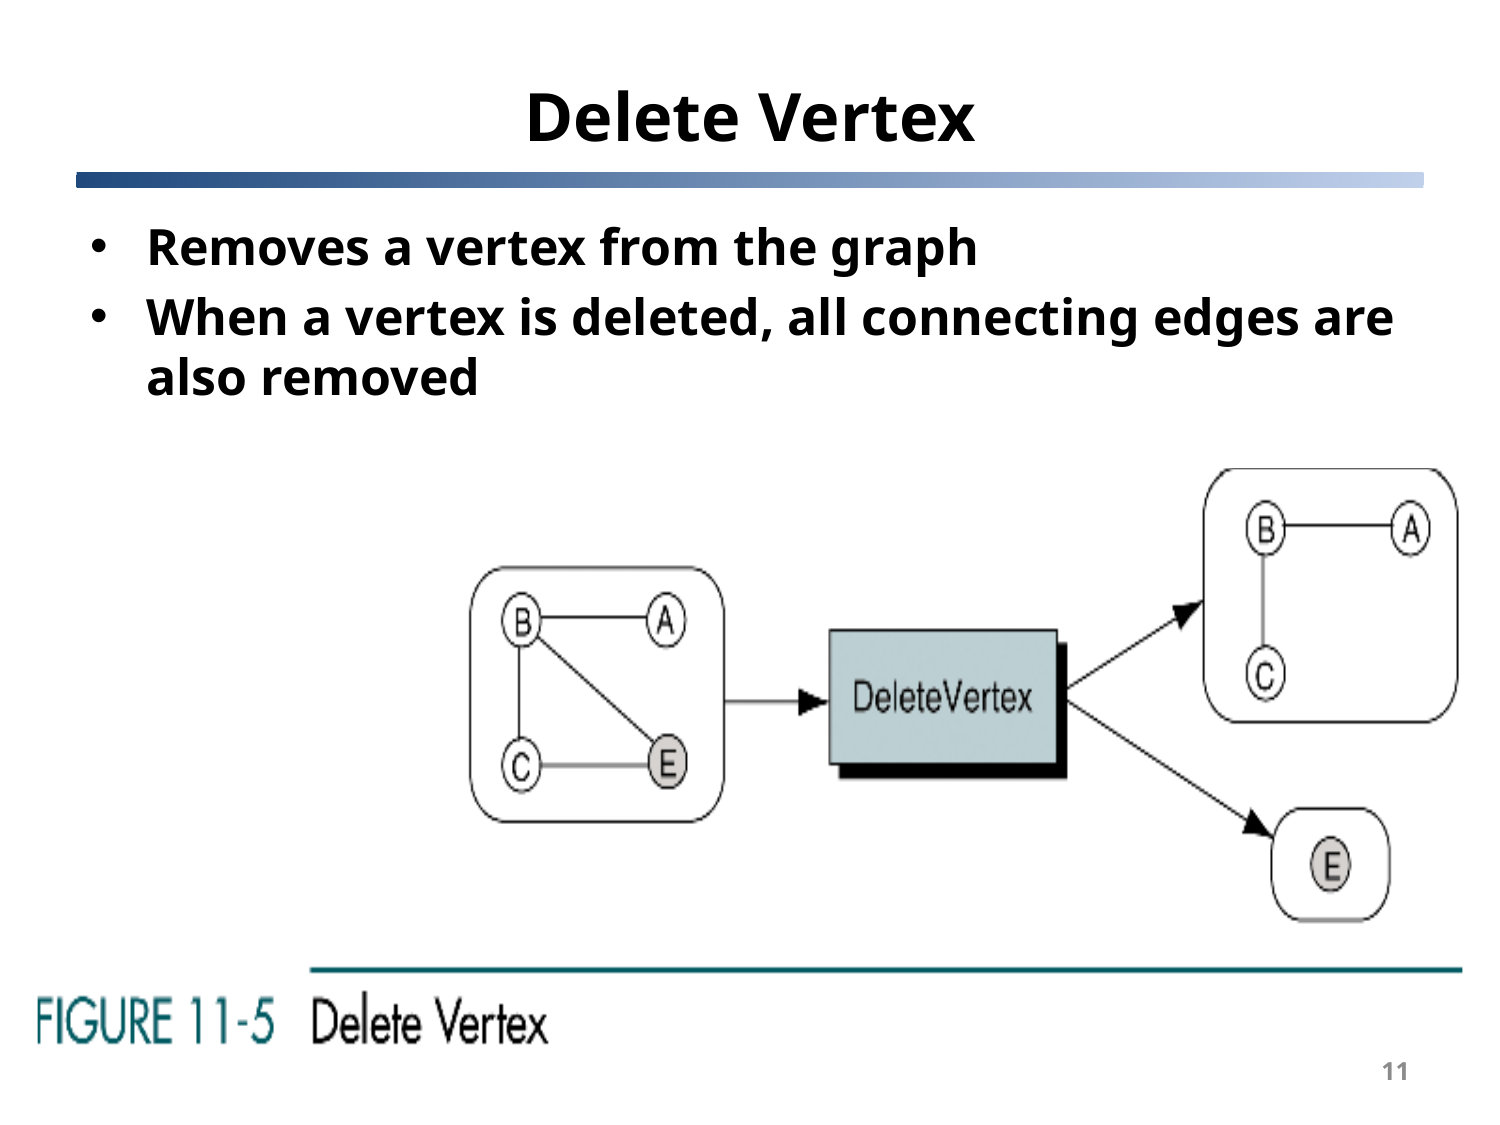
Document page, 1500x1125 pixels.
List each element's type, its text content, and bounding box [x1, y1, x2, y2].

slide_number 11 [1074, 1055, 1425, 1103]
title Delete Vertex [75, 45, 1425, 185]
list Removes a vertex from the graph When a vertex is deleted, all connecting edges are also removed [75, 208, 1425, 466]
picture [37, 467, 1463, 1048]
